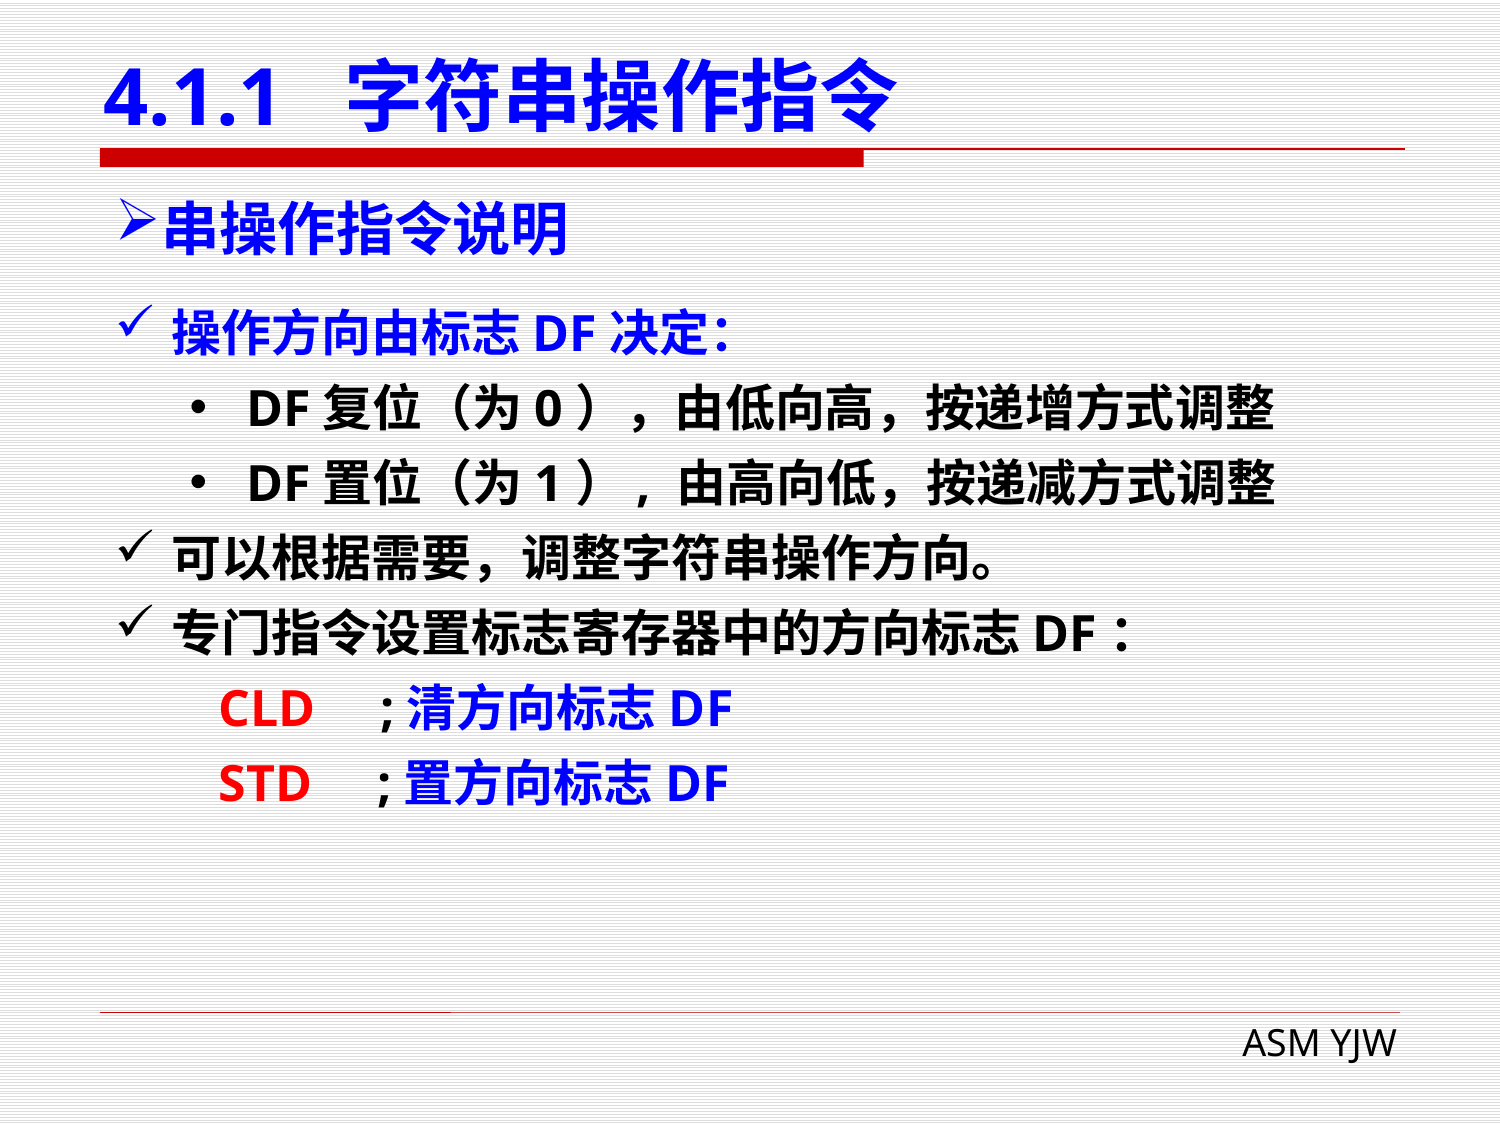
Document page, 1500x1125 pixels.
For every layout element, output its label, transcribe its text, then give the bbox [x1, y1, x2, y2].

text_box 操作方向由标志DF决定： DF复位（为0），由低向高，按递增方式调整 DF置位（为1）, 由高向低，按递减方式调整 可以根据需要，调整字符串操作方向。 专门指令设置标志寄存器中的方向标志DF： CLD ;清方向标志DF STD ;置方向标志DF [99, 278, 1459, 819]
text_box 串操作指令说明 [100, 184, 1400, 270]
title 4.1.1 字符串操作指令 [88, 42, 1448, 149]
